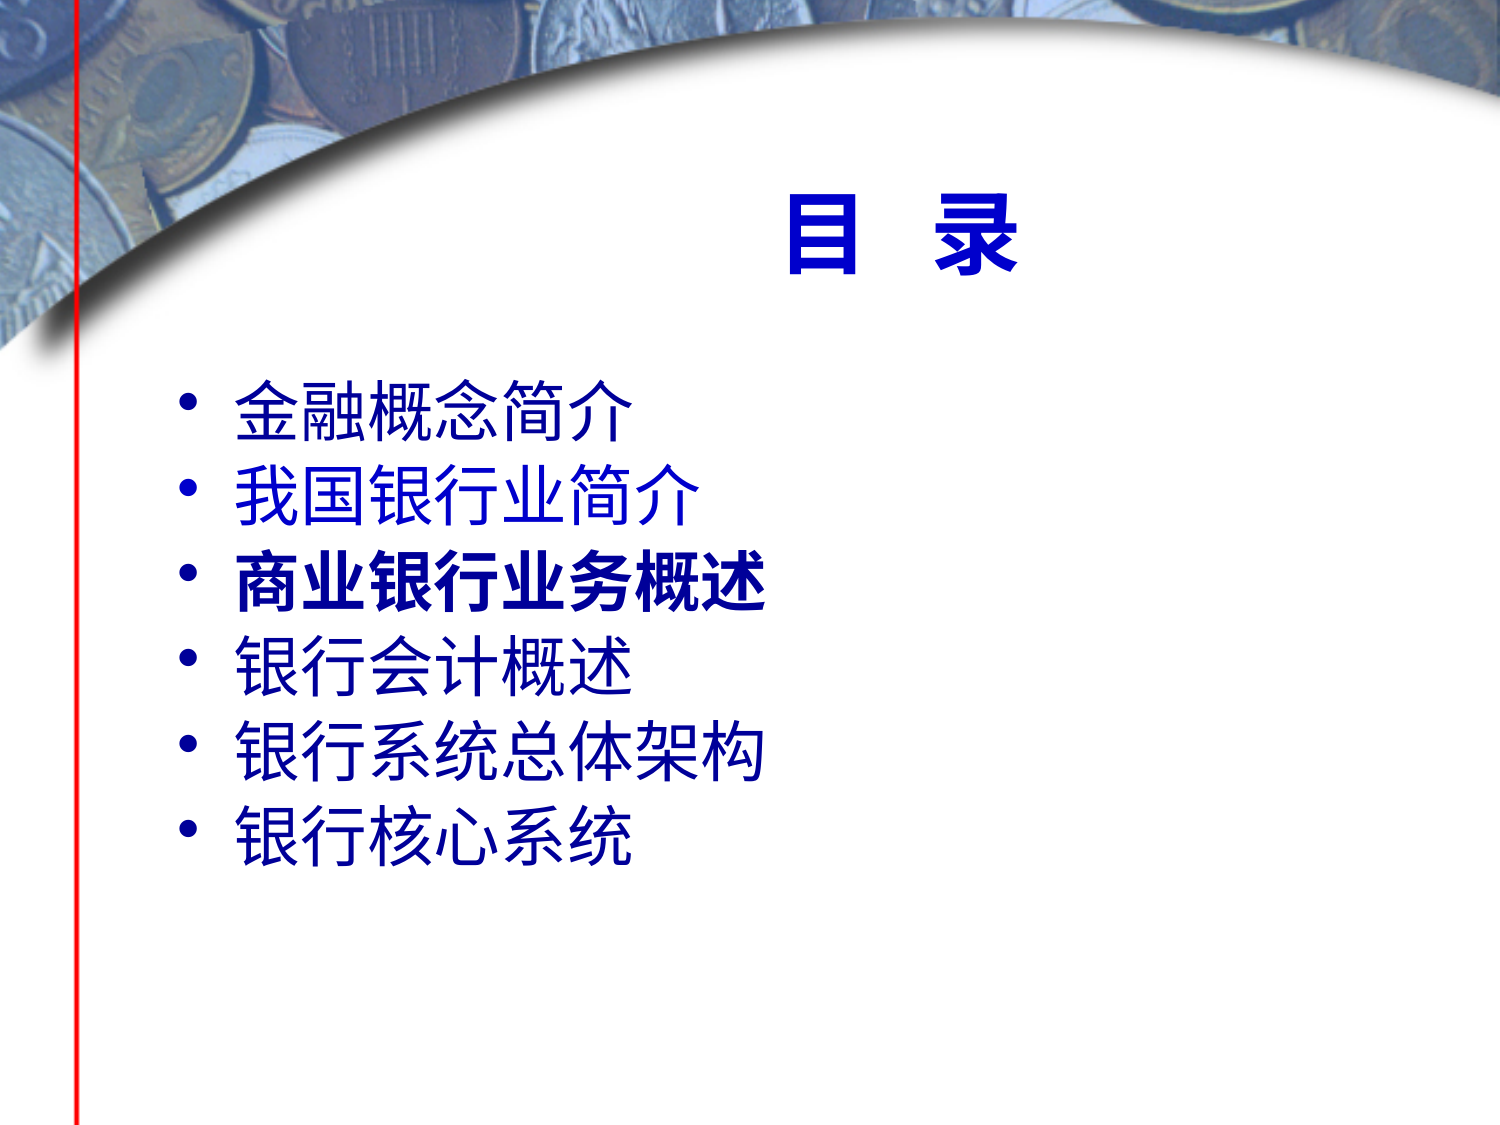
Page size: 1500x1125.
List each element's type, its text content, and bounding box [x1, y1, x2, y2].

title 目 录 [374, 137, 1426, 326]
list 金融概念简介 我国银行业简介 商业银行业务概述 银行会计概述 银行系统总体架构 银行核心系统 [162, 362, 1426, 1001]
picture [0, 0, 1500, 1125]
